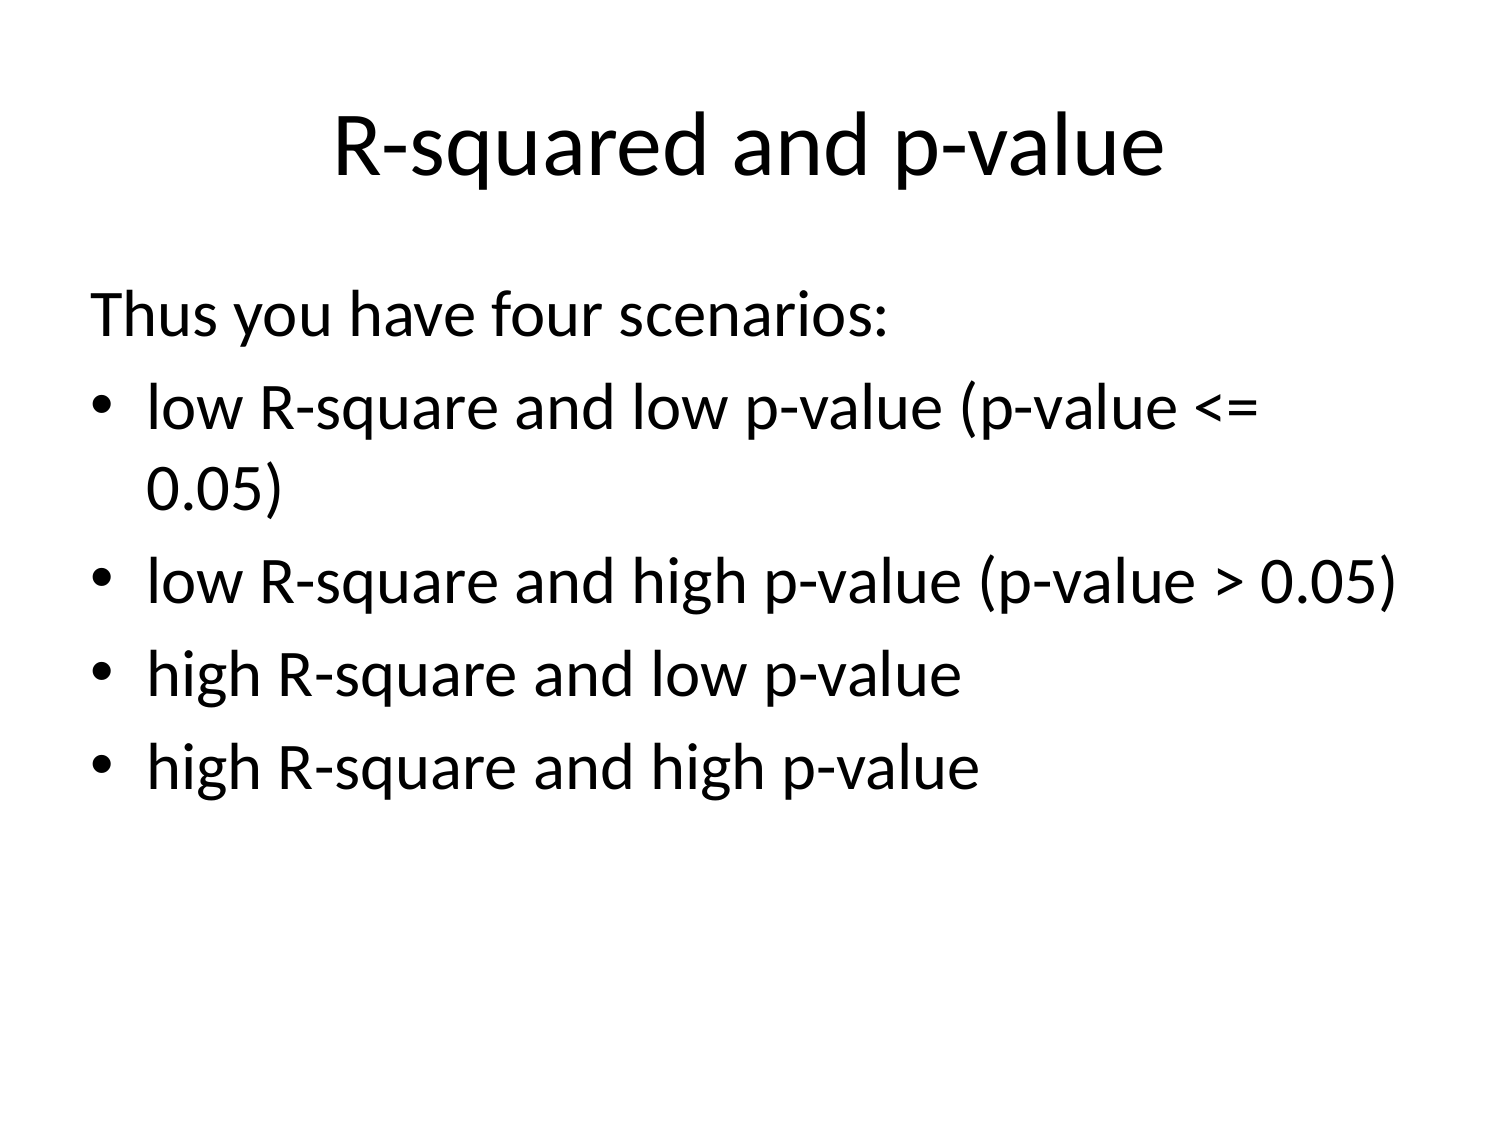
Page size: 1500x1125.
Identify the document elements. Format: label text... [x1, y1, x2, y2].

list Thus you have four scenarios: low R-square and low p-value (p-value <= 0.05) low R-square and high p-value (p-value > 0.05) high R-square and low p-value high R-square and high p-value [75, 262, 1425, 1005]
title R-squared and p-value [75, 45, 1425, 233]
